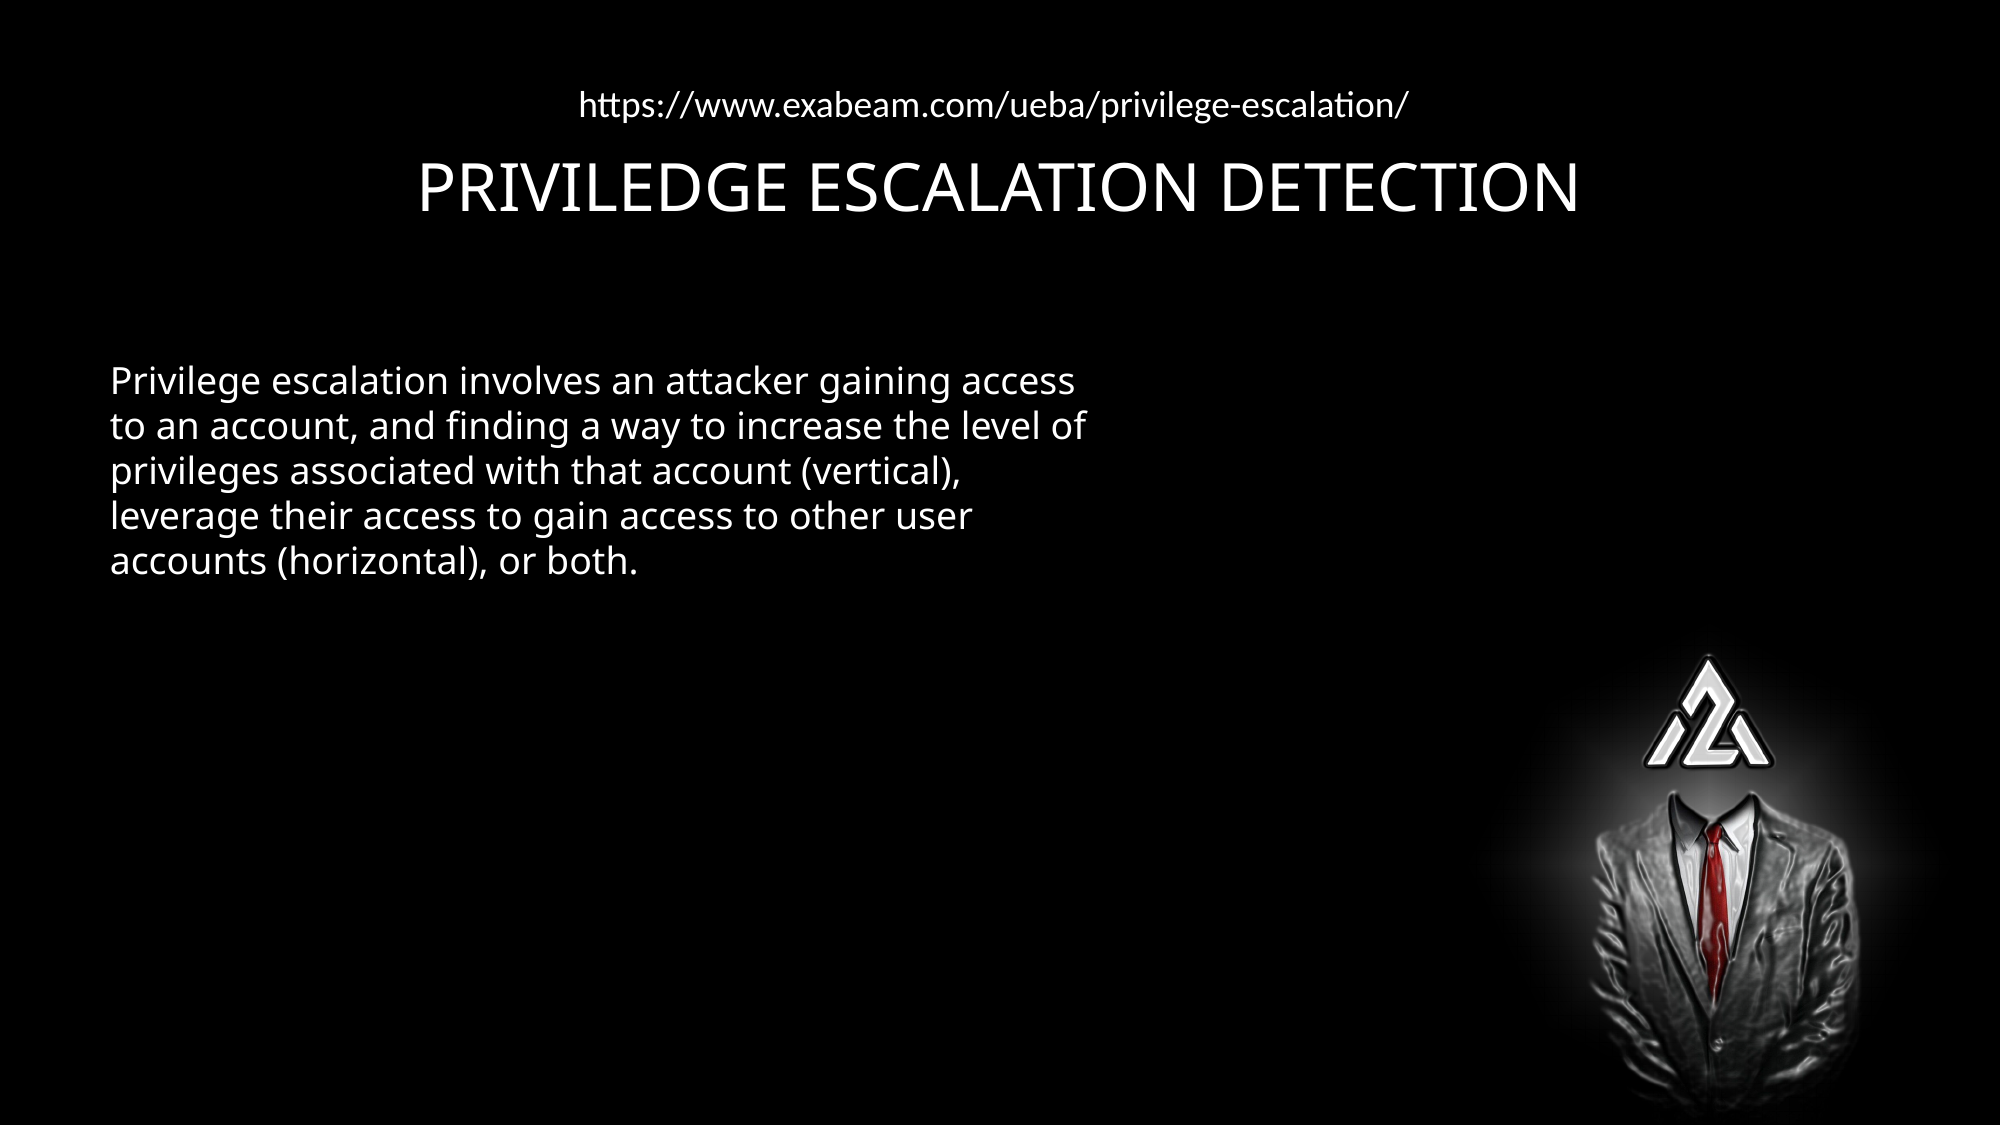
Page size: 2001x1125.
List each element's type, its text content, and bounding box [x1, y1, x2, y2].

title PRIVILEDGE ESCALATION DETECTION [146, 122, 1854, 234]
text_box https://www.exabeam.com/ueba/privilege-escalation/ [563, 73, 1658, 133]
text_box Privilege escalation involves an attacker gaining access to an account, and finding a way to increase the level of privileges associated with that account (vertical), leverage their access to gain access to other user accounts (horizontal), or both. [95, 349, 1111, 590]
picture [1245, 604, 2000, 1125]
